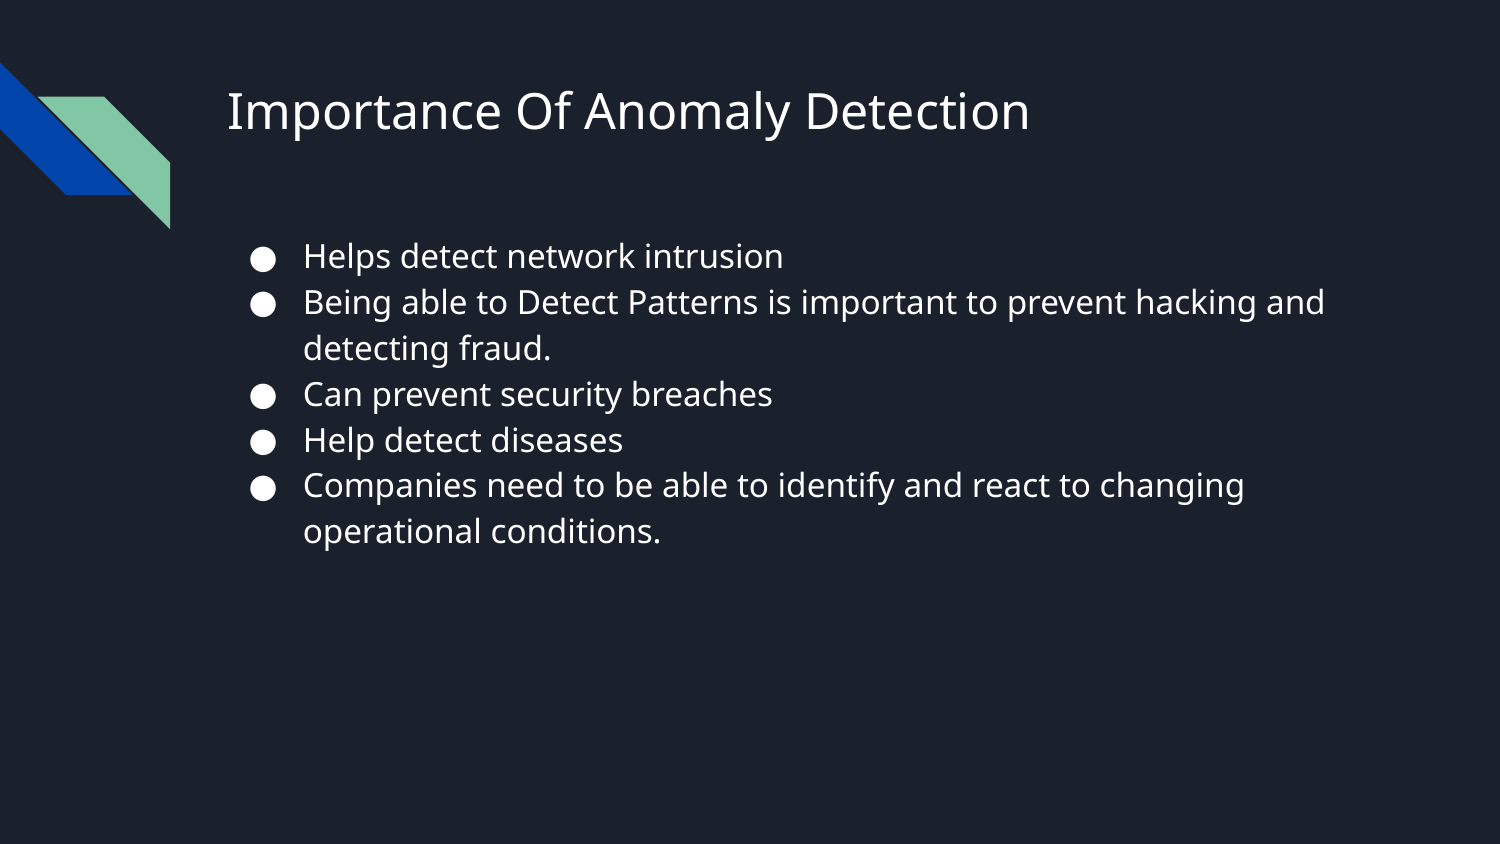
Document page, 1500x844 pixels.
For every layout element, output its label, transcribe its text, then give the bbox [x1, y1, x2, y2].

list Helps detect network intrusion Being able to Detect Patterns is important to prevent hacking and detecting fraud. Can prevent security breaches Help detect diseases Companies need to be able to identify and react to changing operational conditions. [212, 214, 1368, 693]
title Importance Of Anomaly Detection [212, 64, 1368, 214]
